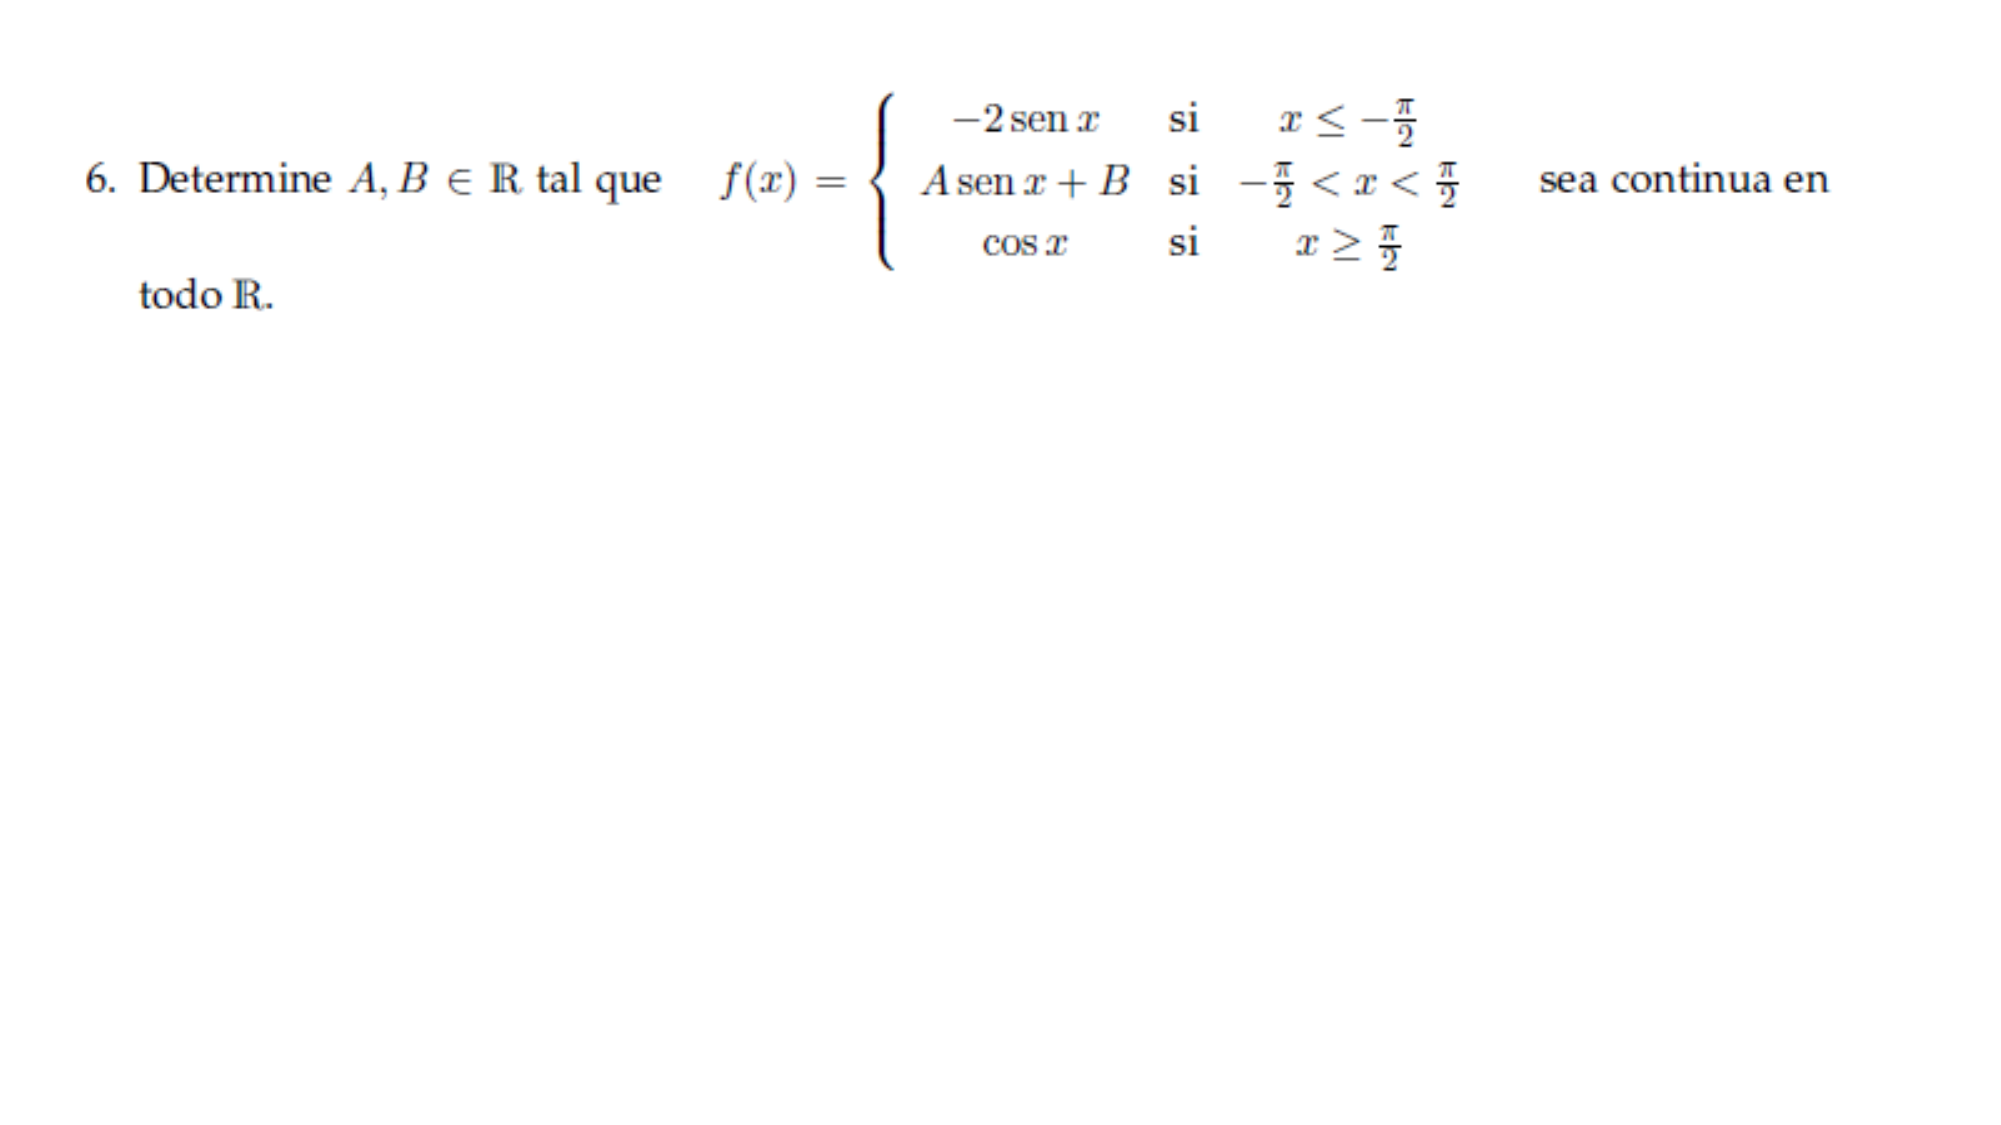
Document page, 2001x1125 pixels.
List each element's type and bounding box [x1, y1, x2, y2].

picture [85, 87, 1894, 345]
